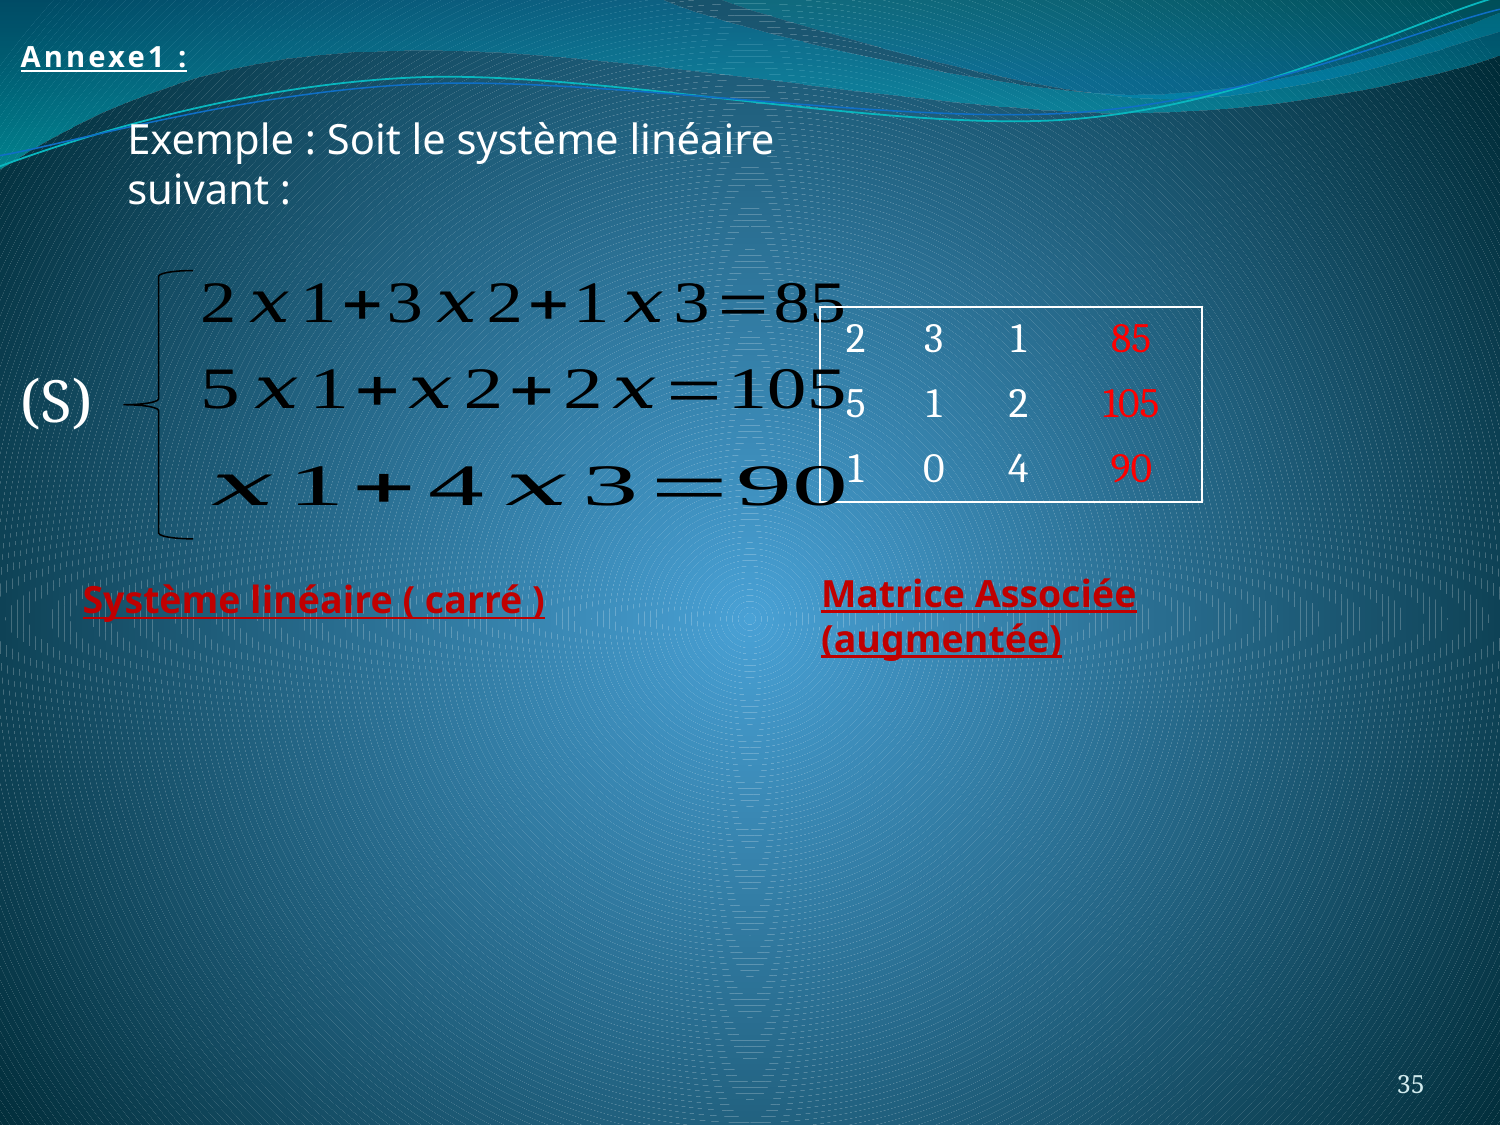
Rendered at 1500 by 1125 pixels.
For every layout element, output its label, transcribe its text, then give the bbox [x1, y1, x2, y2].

text_box Annexe1 : [5, 30, 558, 81]
table_cell 105 [1061, 372, 1201, 437]
table_cell 1 [821, 437, 892, 501]
text_box [124, 269, 194, 540]
table_cell 2 [976, 372, 1061, 437]
table_cell 4 [976, 437, 1061, 501]
text_box 35 [1299, 1042, 1425, 1103]
text_box Matrice Associée (augmentée) [806, 562, 1362, 668]
table_header 1 [976, 308, 1061, 372]
table_cell 1 [892, 372, 976, 437]
table_header 85 [1061, 308, 1201, 372]
text_box (S) [5, 356, 124, 442]
text_box Exemple : Soit le système linéaire suivant : [112, 105, 928, 220]
text_box Système linéaire ( carré ) [67, 568, 588, 629]
table_header 2 [821, 308, 892, 372]
table_cell 5 [821, 372, 892, 437]
table_header 3 [892, 308, 976, 372]
table_cell 0 [892, 437, 976, 501]
table_cell 90 [1061, 437, 1201, 501]
